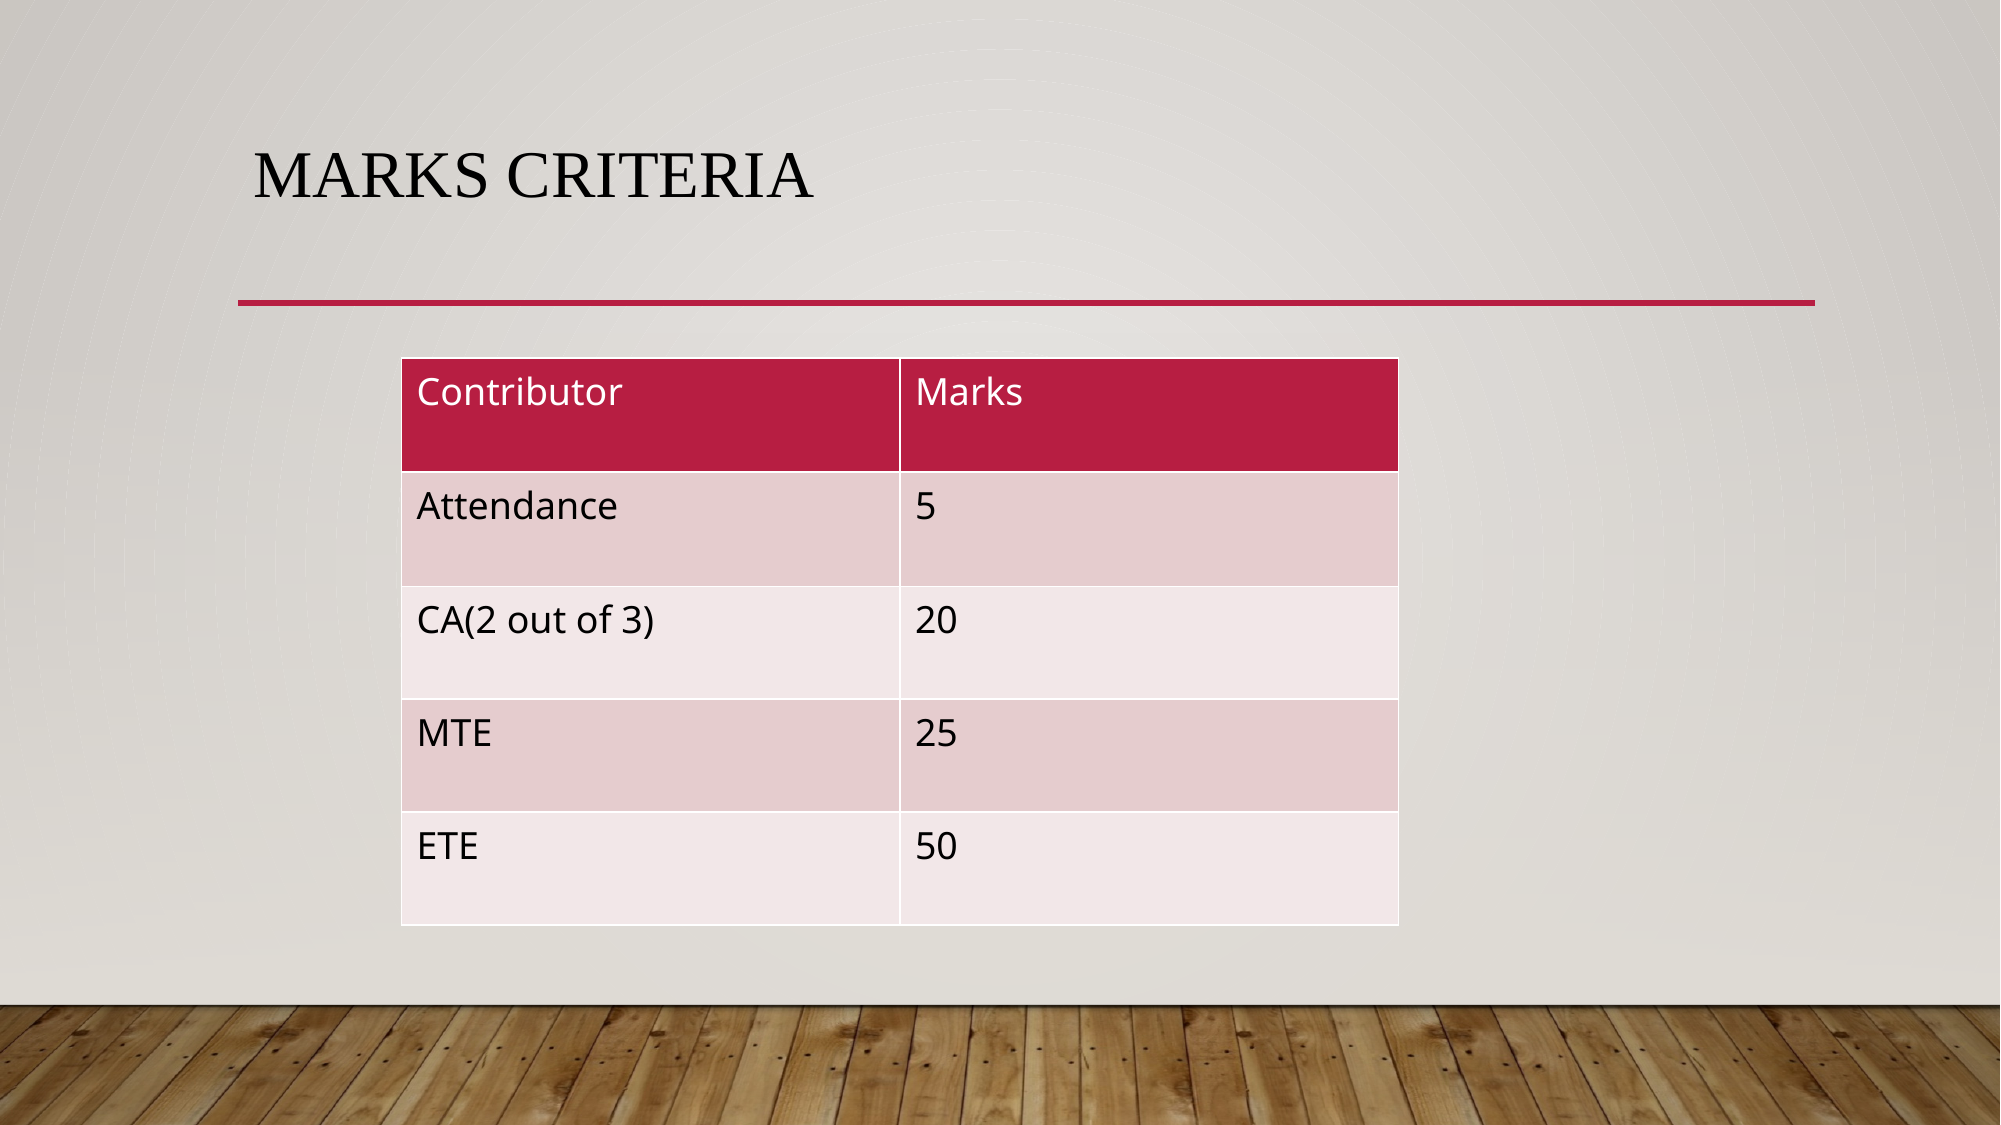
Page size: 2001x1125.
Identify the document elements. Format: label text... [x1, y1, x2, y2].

table_header Contributor [402, 359, 899, 471]
title Marks criteria [238, 131, 1814, 305]
table_header Marks [901, 359, 1398, 471]
table_cell ETE [402, 813, 899, 924]
table_cell CA(2 out of 3) [402, 587, 899, 698]
picture [0, 1005, 2000, 1125]
table_cell 5 [901, 473, 1398, 586]
table_cell 20 [901, 587, 1398, 698]
table_cell 50 [901, 813, 1398, 924]
table_cell Attendance [402, 473, 899, 586]
table_cell 25 [901, 700, 1398, 811]
table_cell MTE [402, 700, 899, 811]
